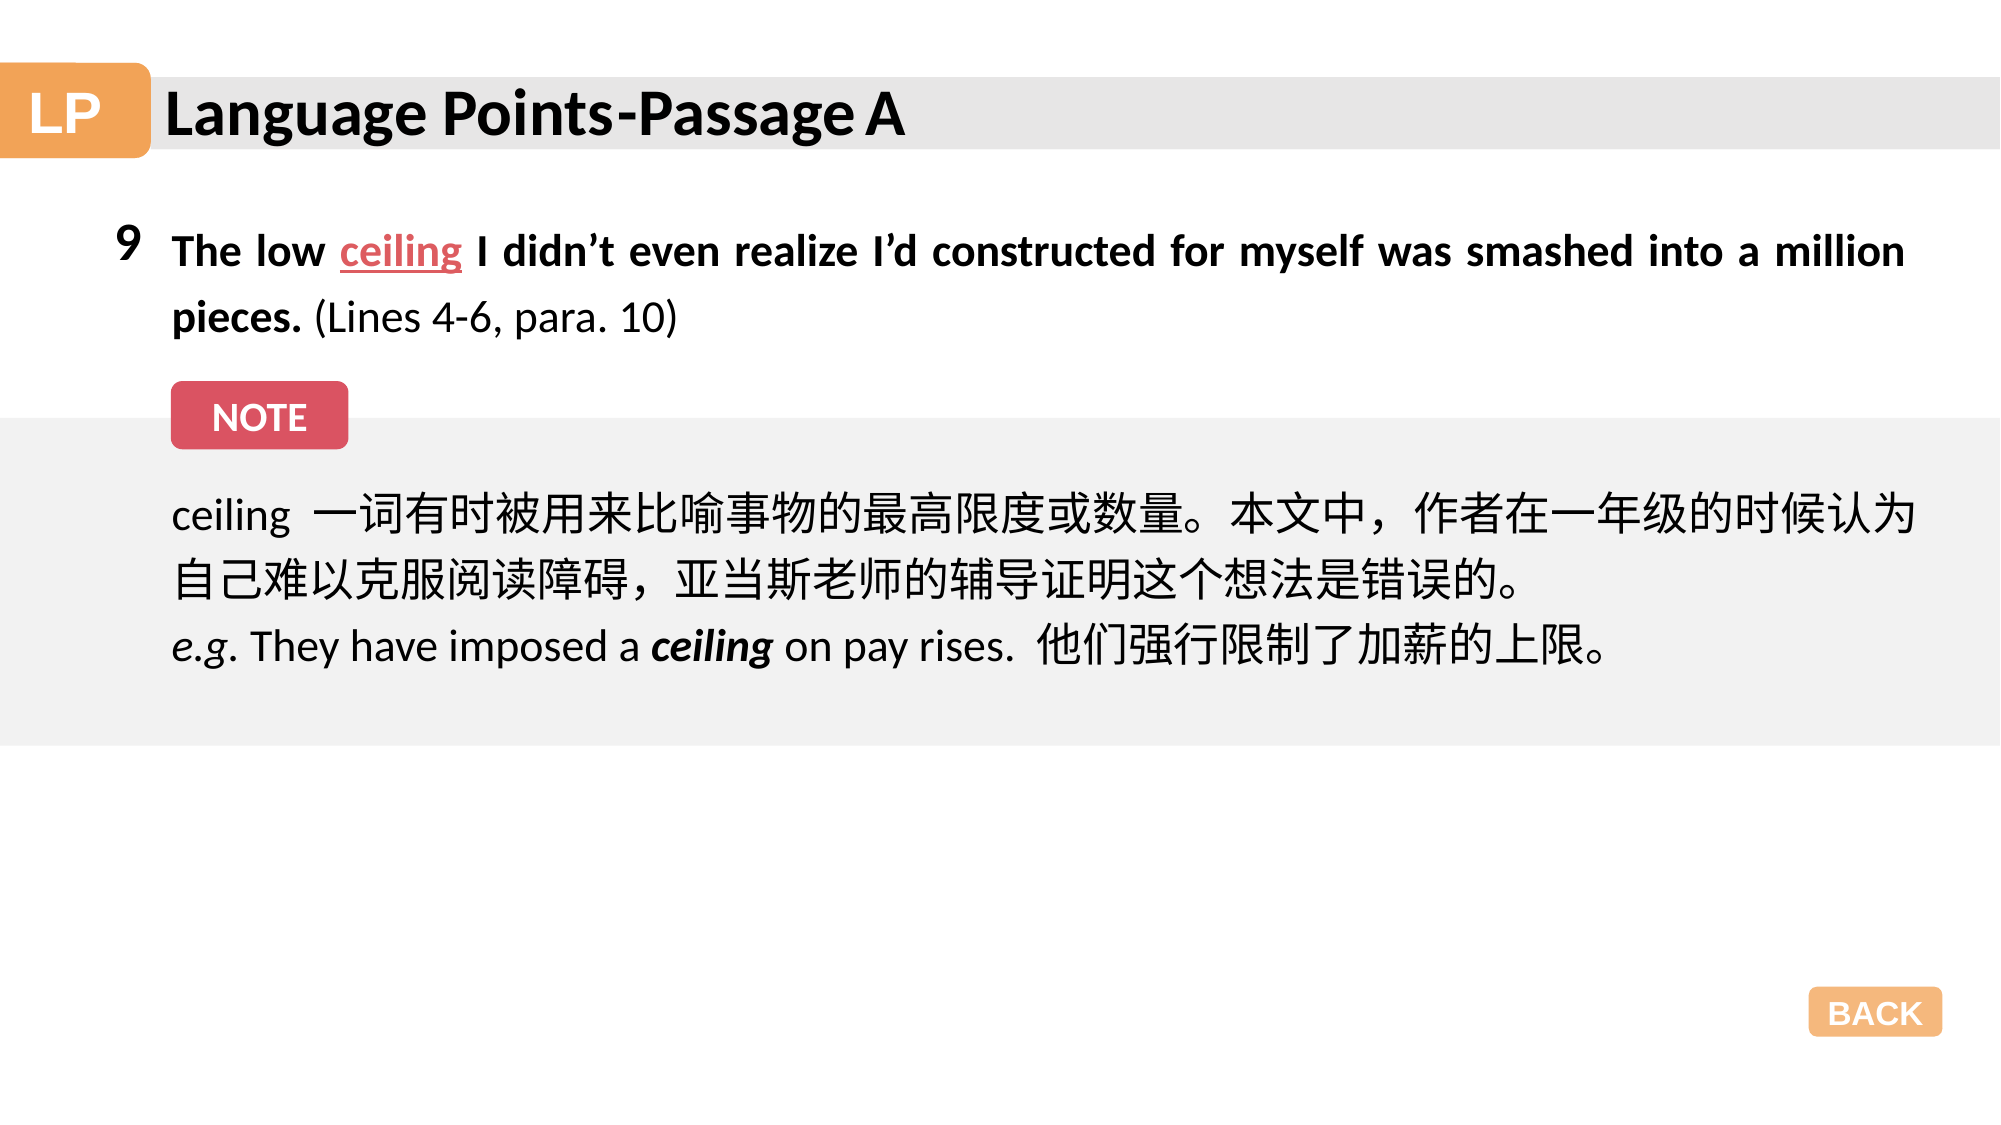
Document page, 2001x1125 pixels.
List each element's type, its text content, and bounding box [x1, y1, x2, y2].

text_box 9 [100, 199, 171, 279]
text_box Language Points [150, 61, 603, 157]
text_box [975, 76, 2000, 150]
text_box BACK [1807, 985, 1944, 1038]
text_box -Passage A [603, 61, 975, 157]
text_box ceiling 一词有时被用来比喻事物的最高限度或数量。本文中，作者在一年级的时候认为自己难以克服阅读障碍，亚当斯老师的辅导证明这个想法是错误的。 e.g. They have imposed a ceiling on pay rises. 他们强行限制了加薪的上限。 [156, 465, 1933, 679]
text_box [0, 417, 2000, 747]
text_box The low ceiling I didn’t even realize I’d constructed for myself was smashed into a million pieces. (Lines 4-6, para. 10) [156, 202, 1922, 350]
text_box LP [0, 61, 152, 160]
text_box NOTE [169, 379, 350, 451]
